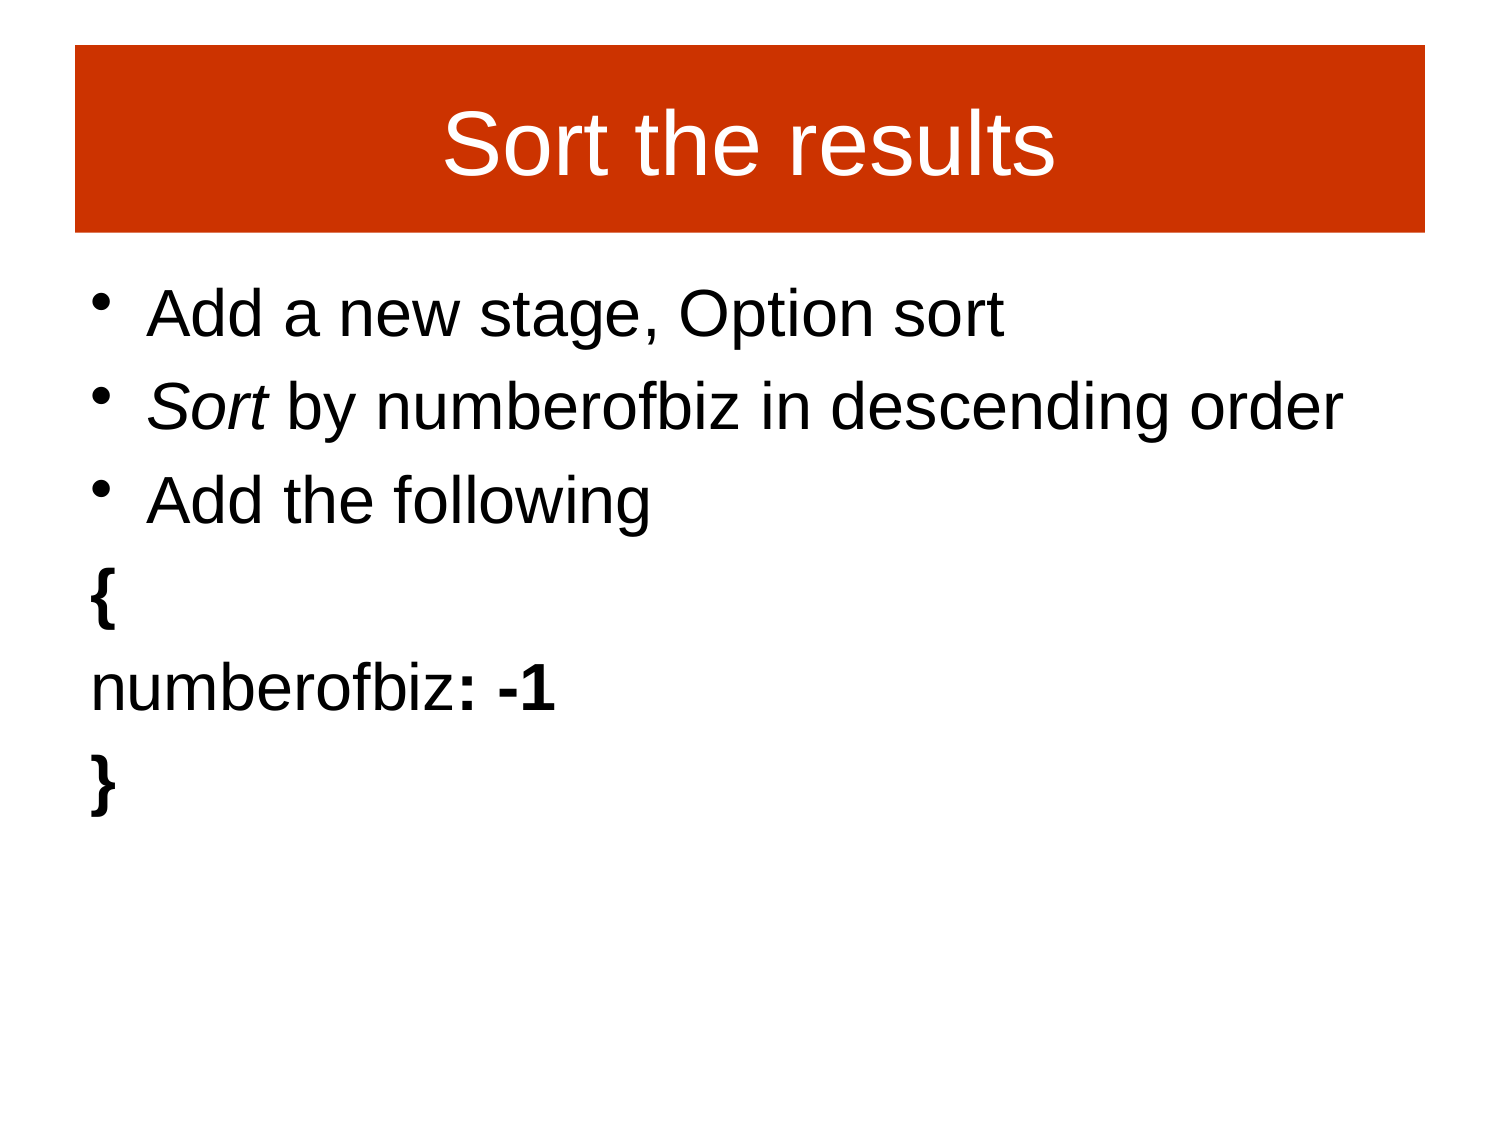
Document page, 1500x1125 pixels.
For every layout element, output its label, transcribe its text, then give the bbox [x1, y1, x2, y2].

title Sort the results [74, 44, 1426, 233]
list Add a new stage, Option sort Sort by numberofbiz in descending order Add the following { numberofbiz: -1 } [74, 262, 1426, 1006]
